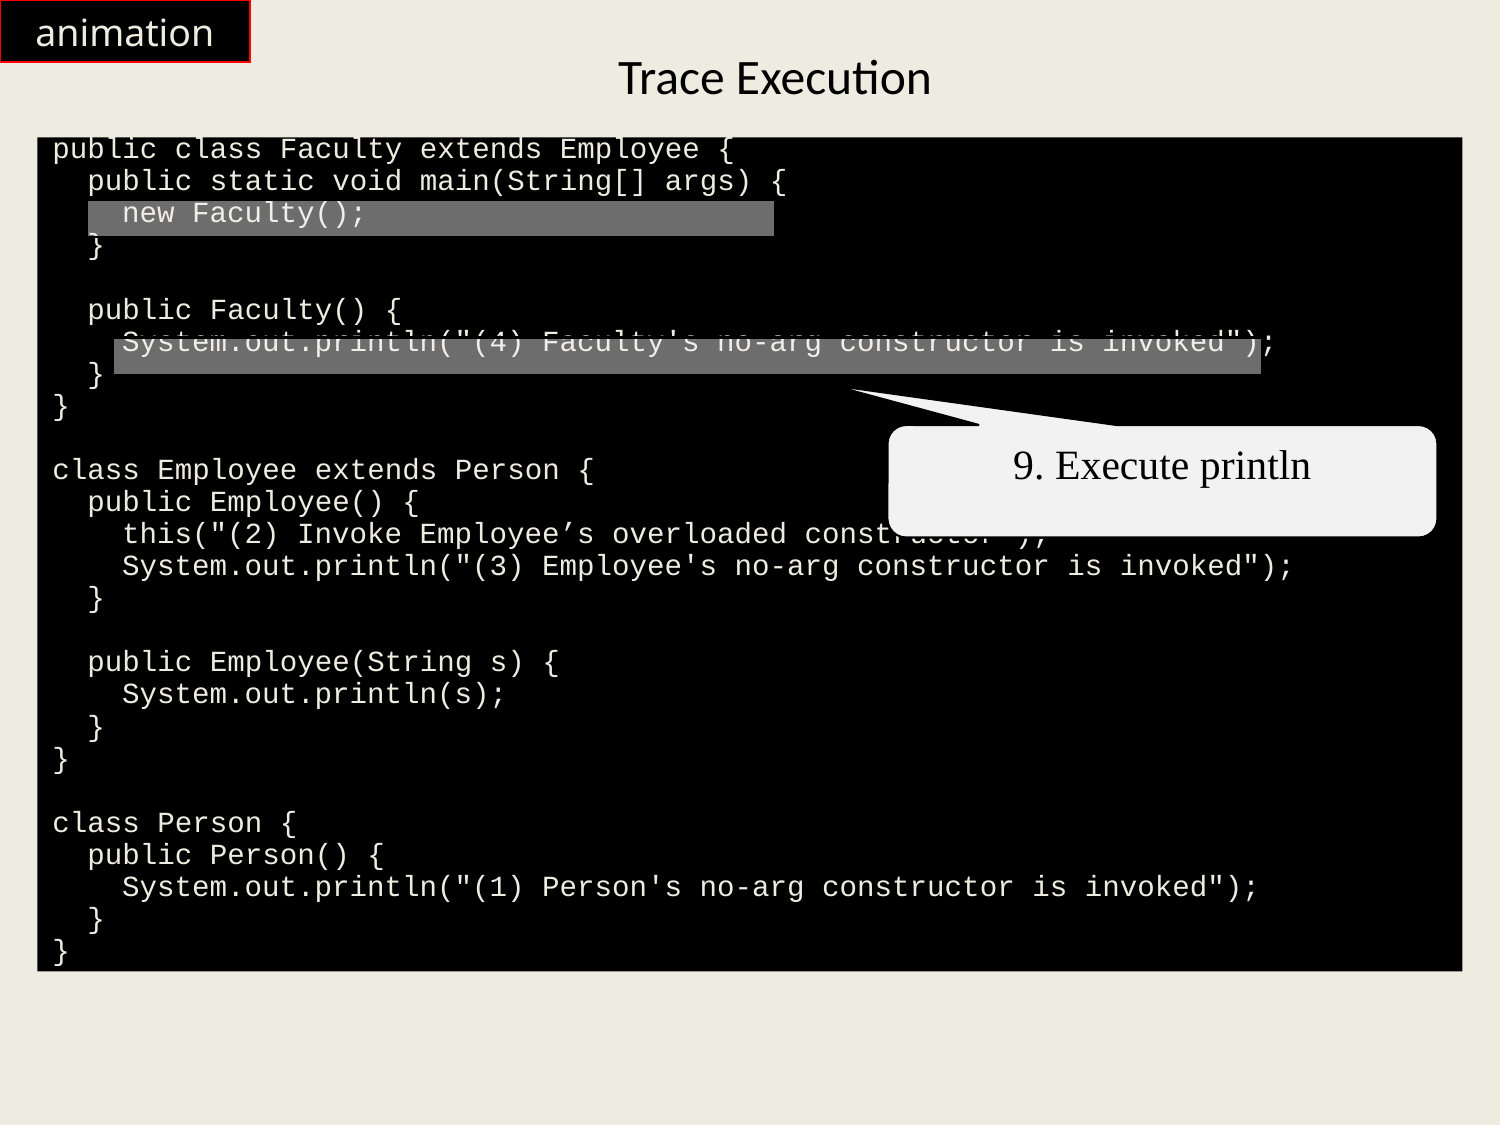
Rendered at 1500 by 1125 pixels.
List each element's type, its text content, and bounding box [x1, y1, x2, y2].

text_box [87, 200, 775, 238]
text_box public class Faculty extends Employee { public static void main(String[] args) { new Faculty(); } public Faculty() { System.out.println("(4) Faculty's no-arg constructor is invoked"); } } class Employee extends Person { public Employee() { this("(2) Invoke Employee’s overloaded constructor"); System.out.println("(3) Employee's no-arg constructor is invoked"); } public Employee(String s) { System.out.println(s); } } class Person { public Person() { System.out.println("(1) Person's no-arg constructor is invoked"); } } [37, 137, 1463, 972]
text_box [112, 337, 1263, 375]
text_box 9. Execute println [832, 385, 1438, 538]
text_box animation [0, 0, 250, 63]
title Trace Execution [262, 37, 1288, 113]
